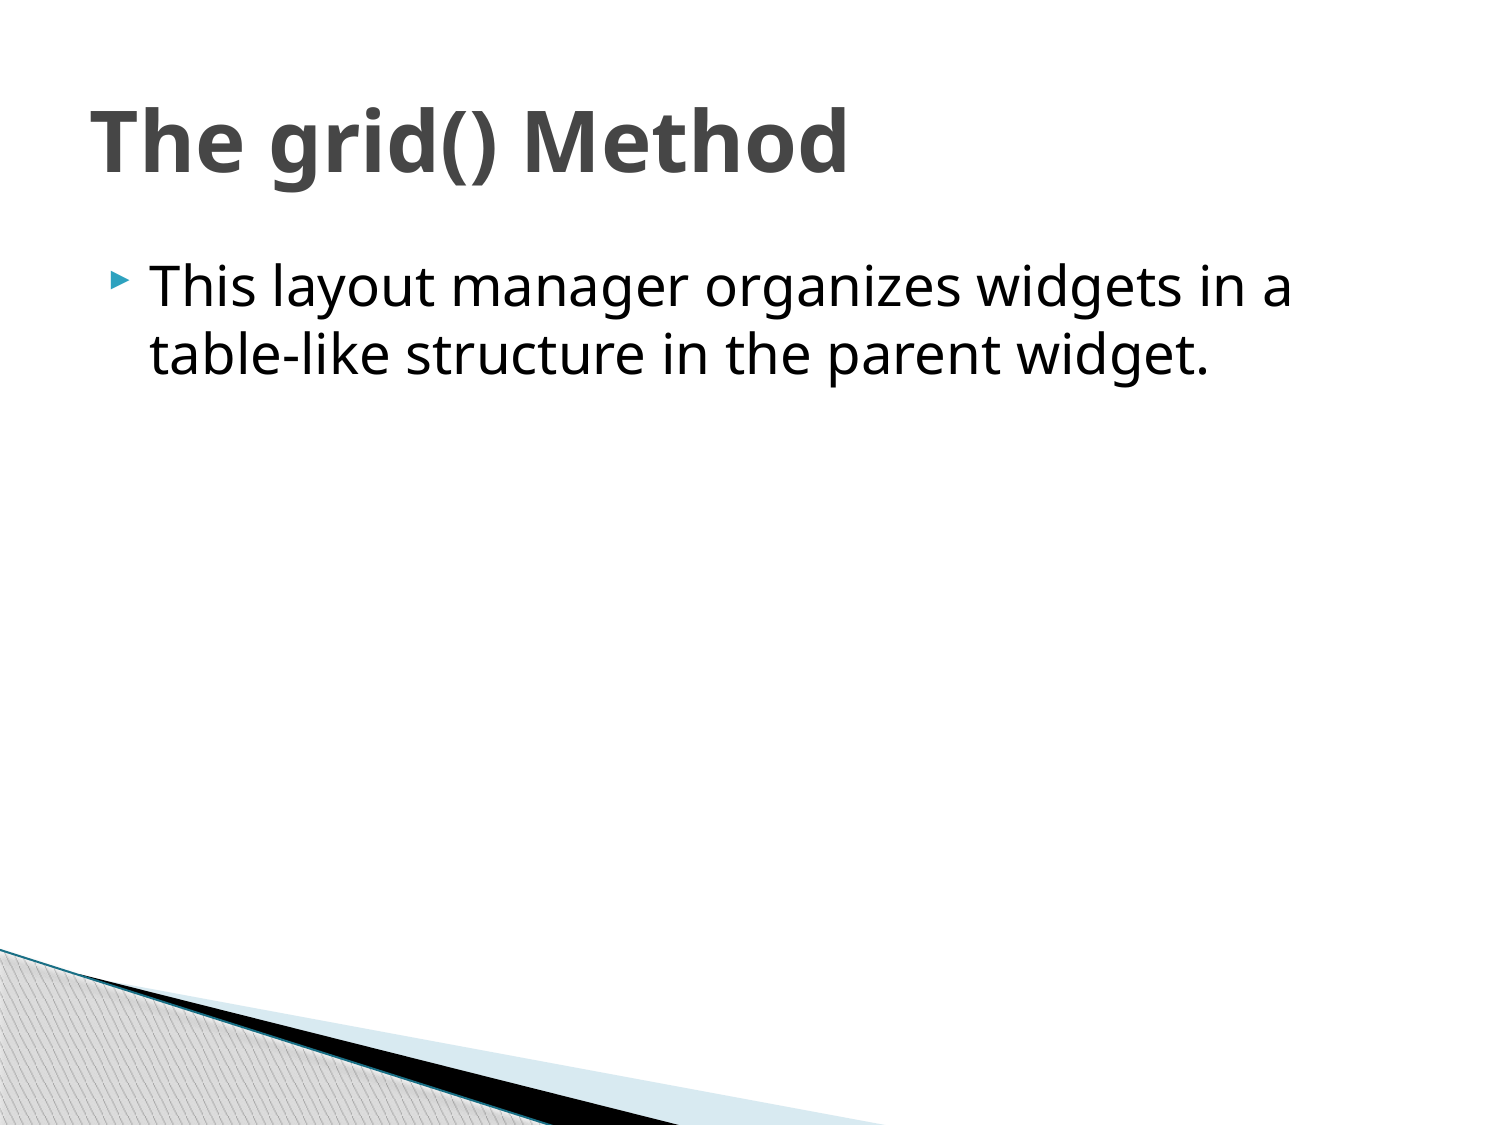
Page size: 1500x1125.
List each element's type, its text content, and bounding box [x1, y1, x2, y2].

list This layout manager organizes widgets in a table-like structure in the parent widget. [75, 243, 1425, 986]
title The grid() Method [75, 45, 1425, 233]
